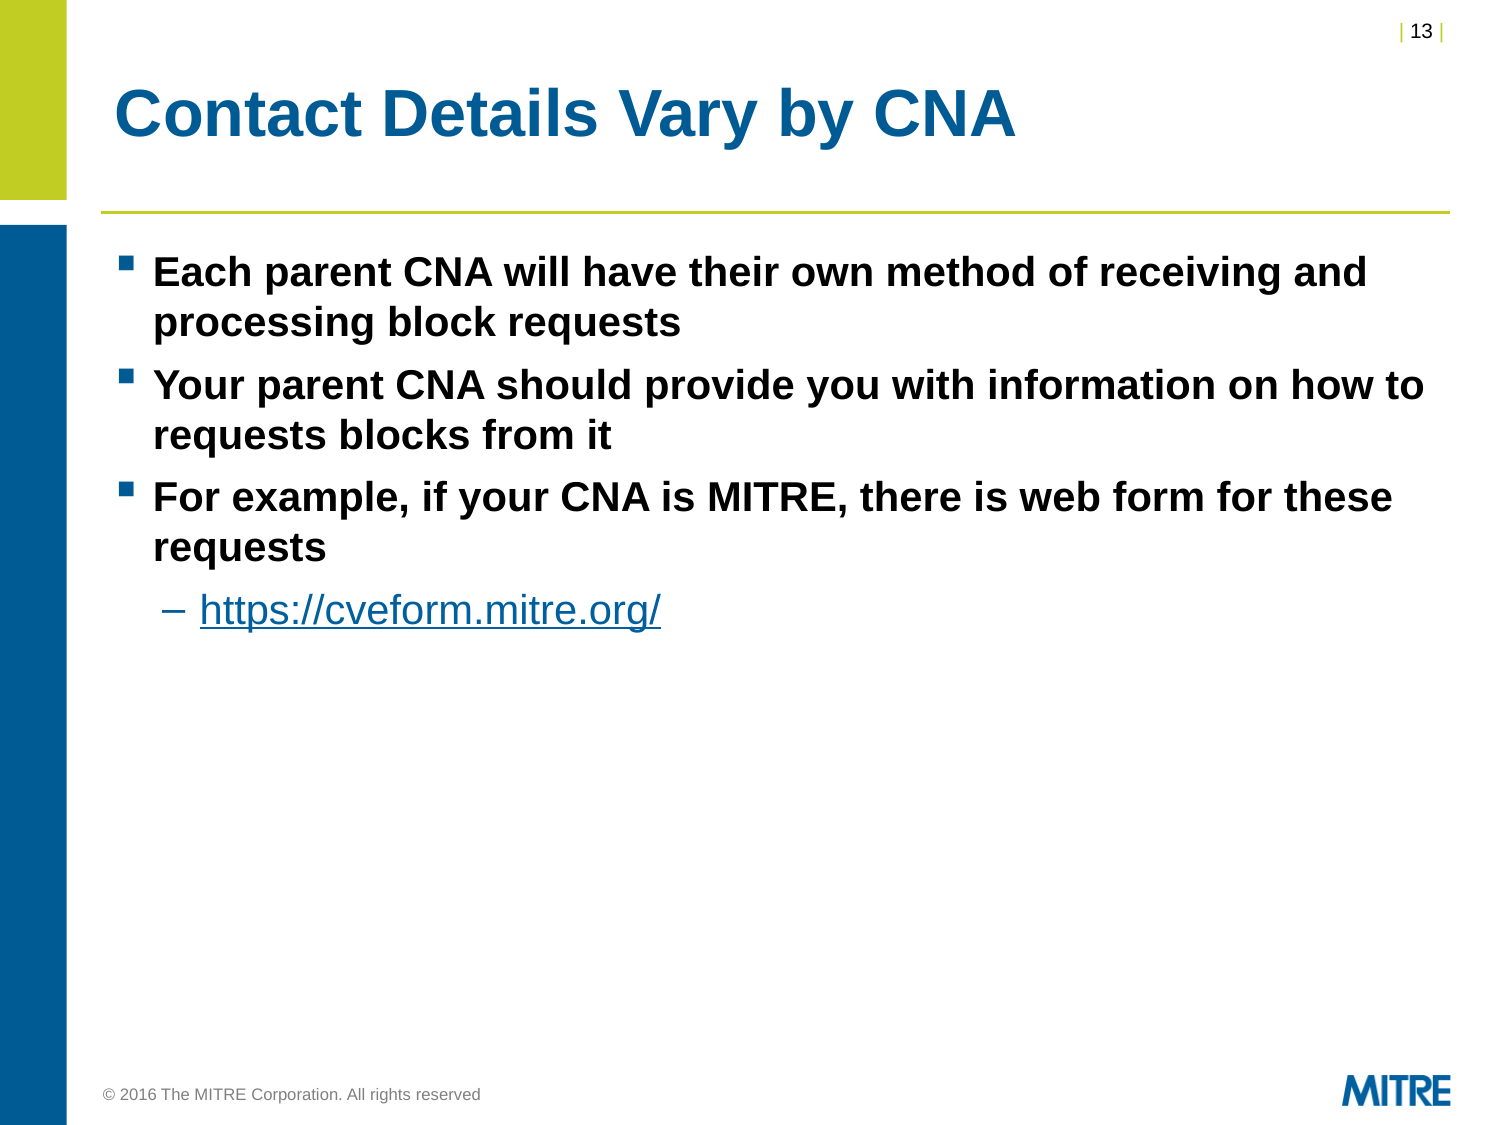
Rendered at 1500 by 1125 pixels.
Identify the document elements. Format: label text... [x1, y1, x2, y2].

list Each parent CNA will have their own method of receiving and processing block requests Your parent CNA should provide you with information on how to requests blocks from it For example, if your CNA is MITRE, there is web form for these requests https://cveform.mitre.org/ [99, 237, 1450, 1005]
picture [1342, 1072, 1453, 1113]
title Contact Details Vary by CNA [99, 45, 1450, 188]
